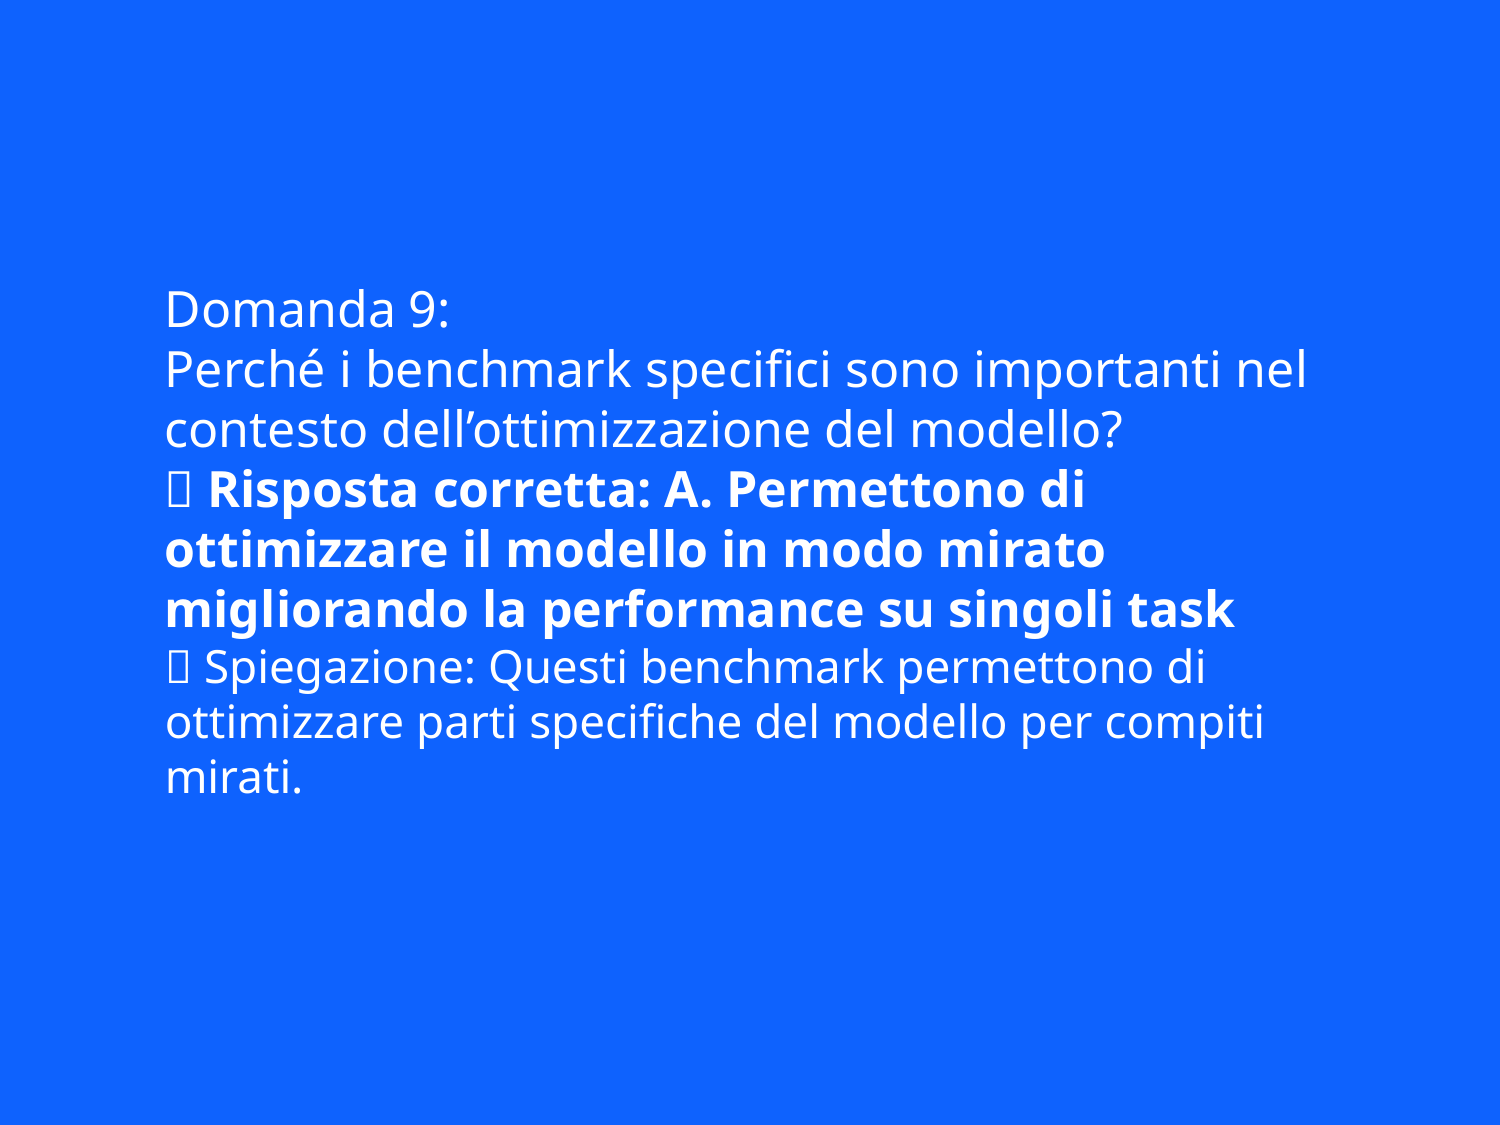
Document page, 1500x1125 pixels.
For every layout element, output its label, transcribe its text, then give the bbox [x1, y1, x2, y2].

text_box Domanda 9: Perché i benchmark specifici sono importanti nel contesto dell’ottimizzazione del modello? ✅ Risposta corretta: A. Permettono di ottimizzare il modello in modo mirato migliorando la performance su singoli task 📘 Spiegazione: Questi benchmark permettono di ottimizzare parti specifiche del modello per compiti mirati. [149, 224, 1350, 810]
